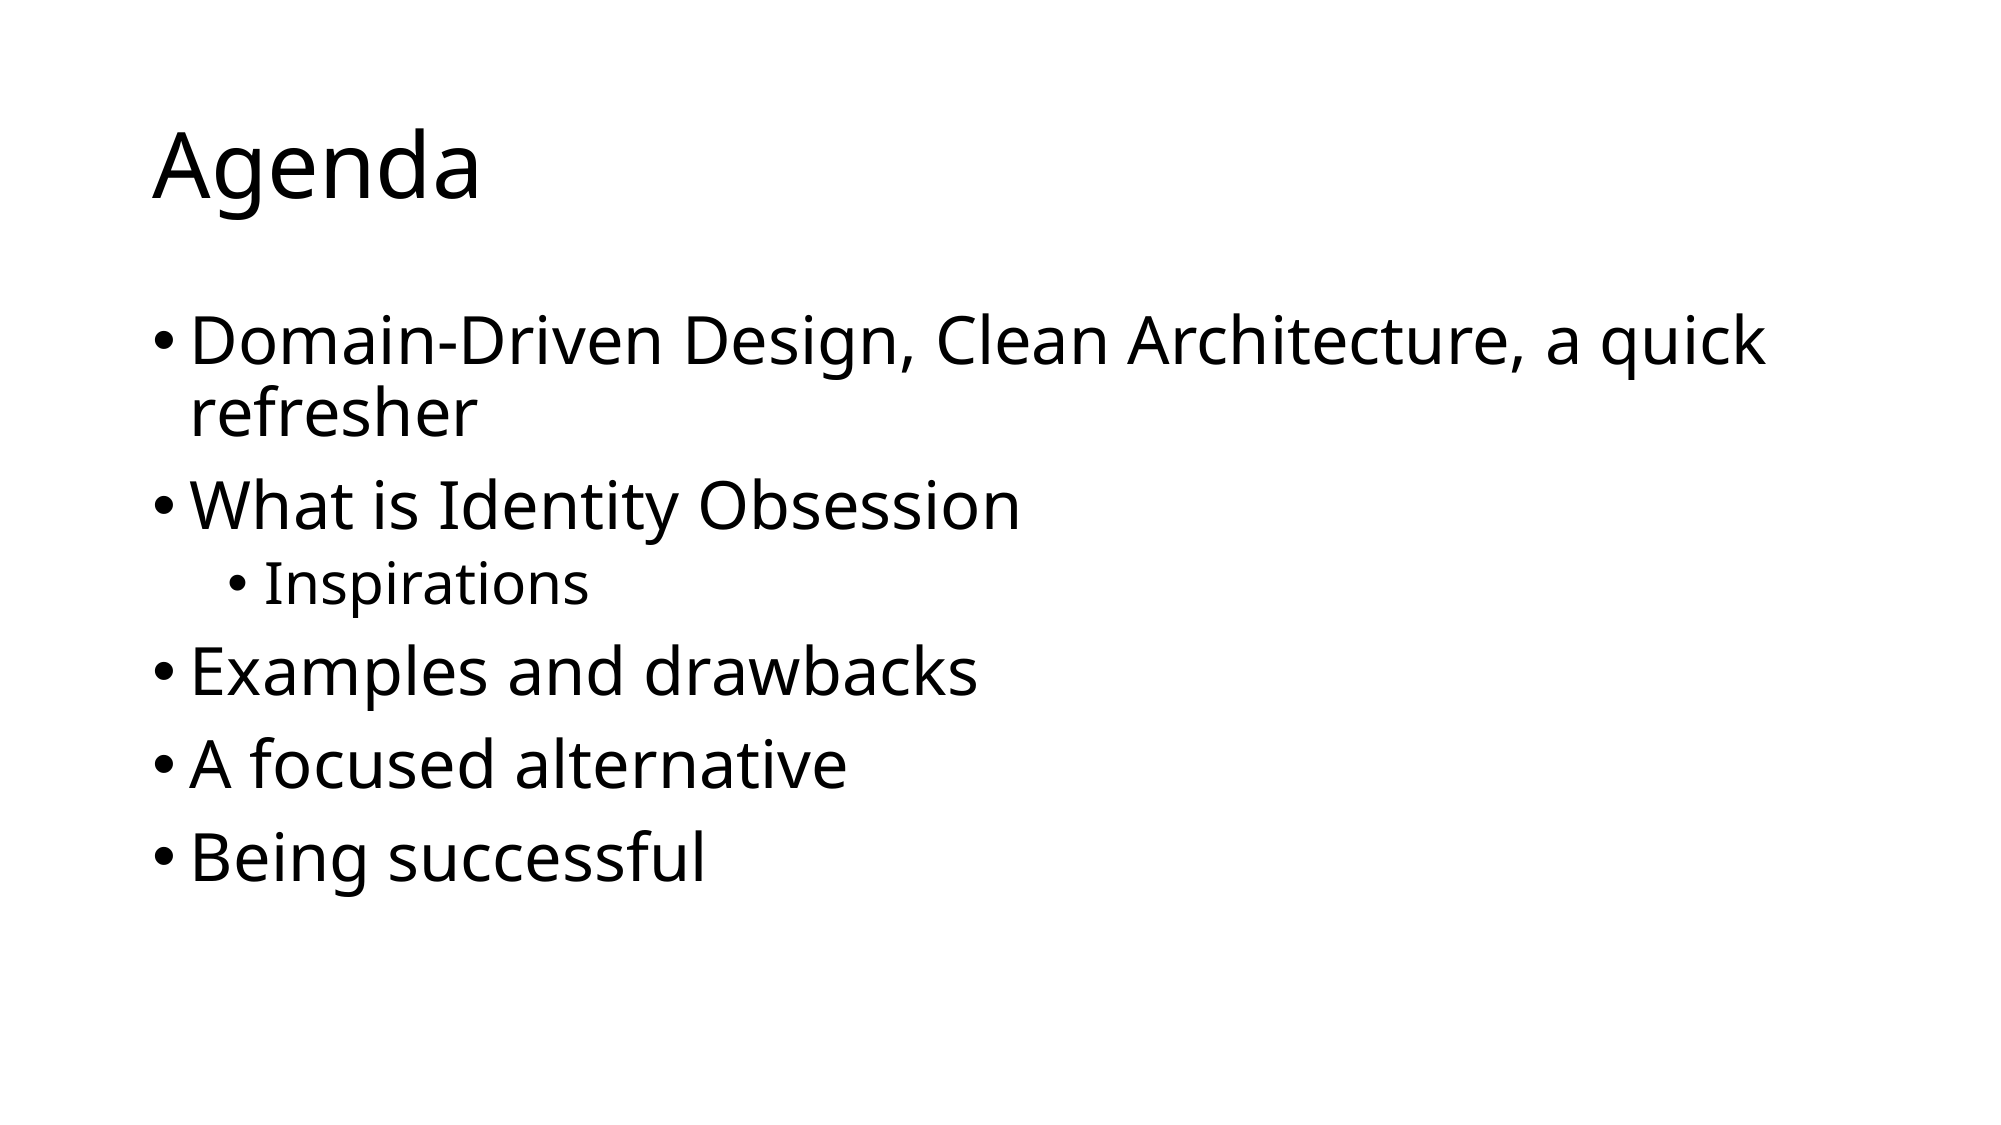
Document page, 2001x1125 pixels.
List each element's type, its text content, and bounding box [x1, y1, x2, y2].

list Domain-Driven Design, Clean Architecture, a quick refresher What is Identity Obsession Inspirations Examples and drawbacks A focused alternative Being successful [137, 299, 1863, 1014]
title Agenda [137, 59, 1863, 278]
